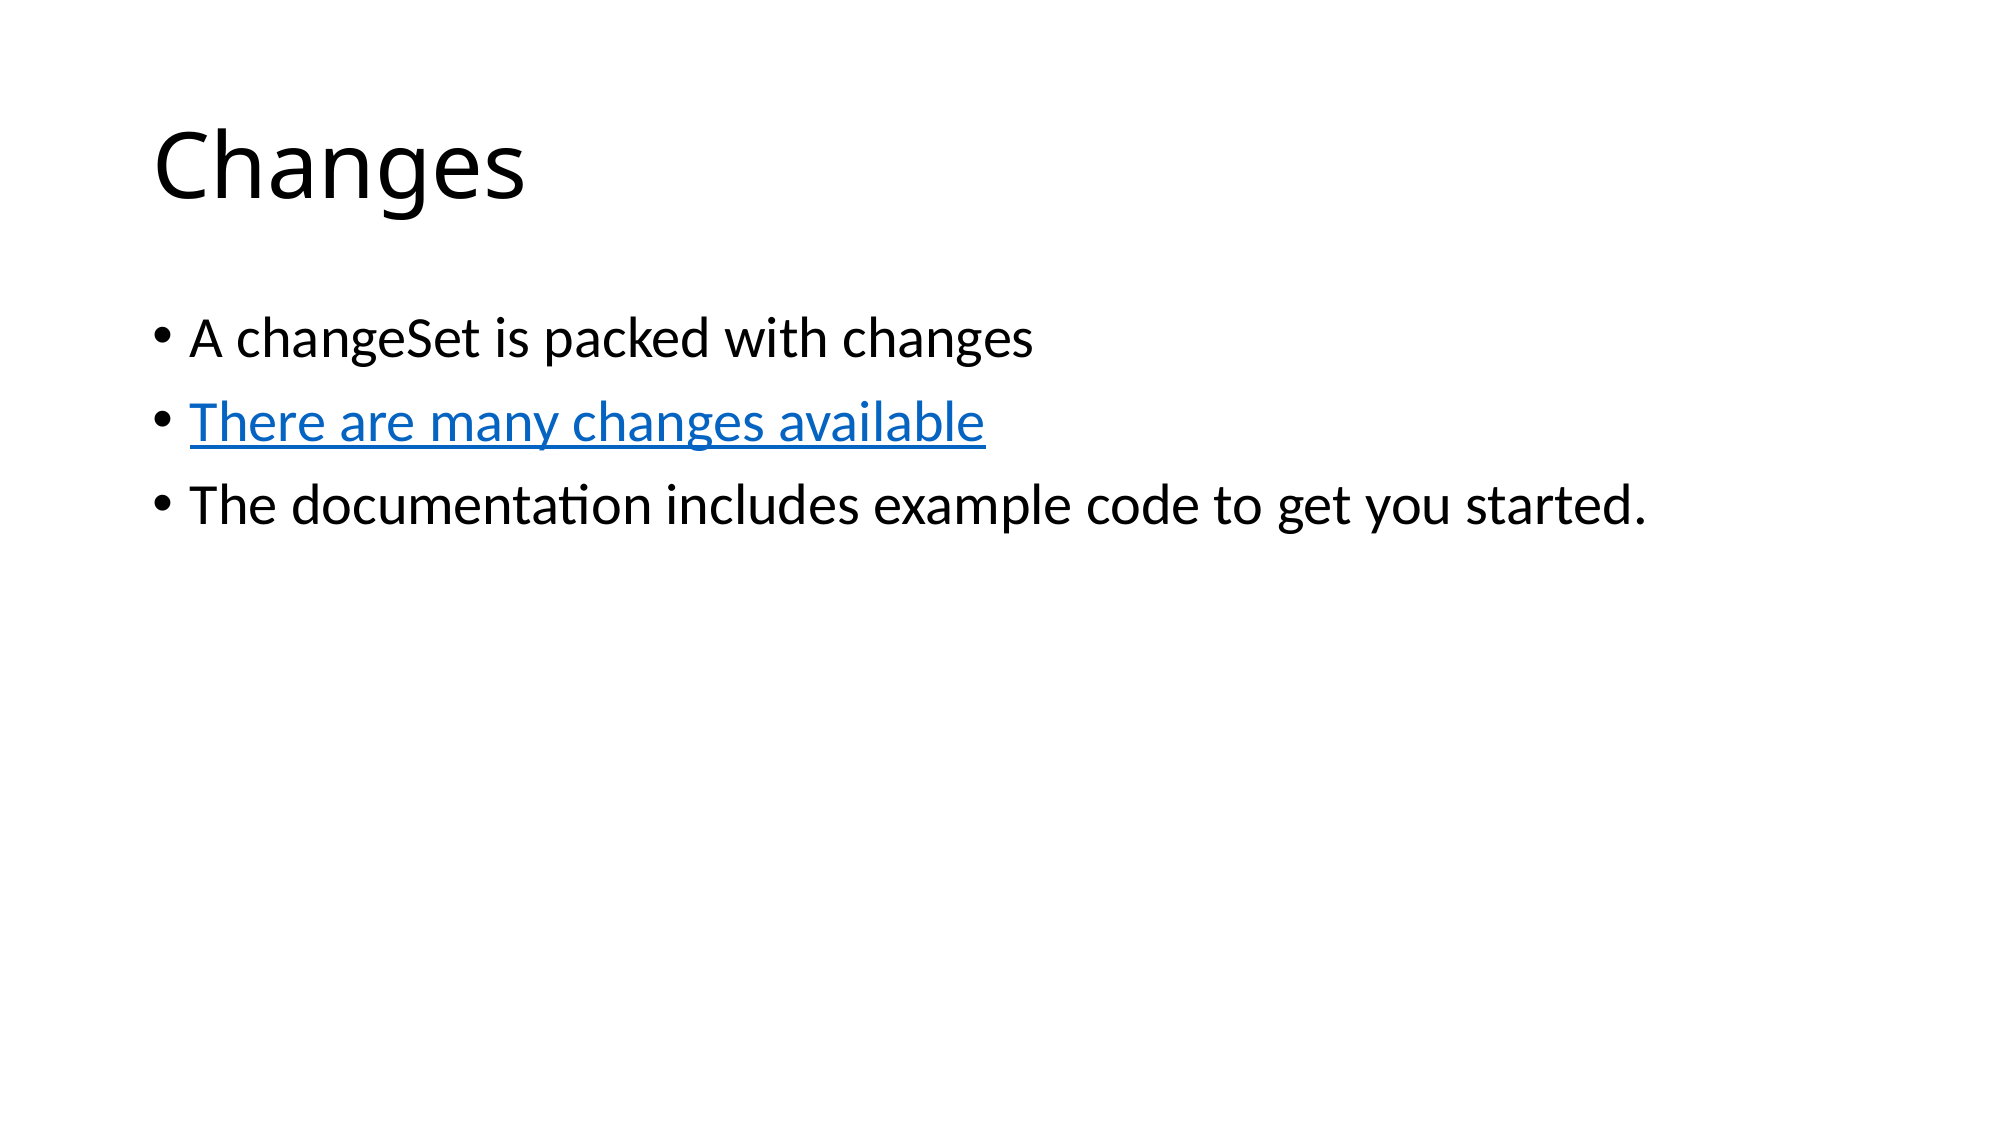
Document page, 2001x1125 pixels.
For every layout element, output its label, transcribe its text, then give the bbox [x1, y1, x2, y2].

title Changes [137, 59, 1863, 278]
list A changeSet is packed with changes There are many changes available The documentation includes example code to get you started. [137, 299, 1863, 1014]
